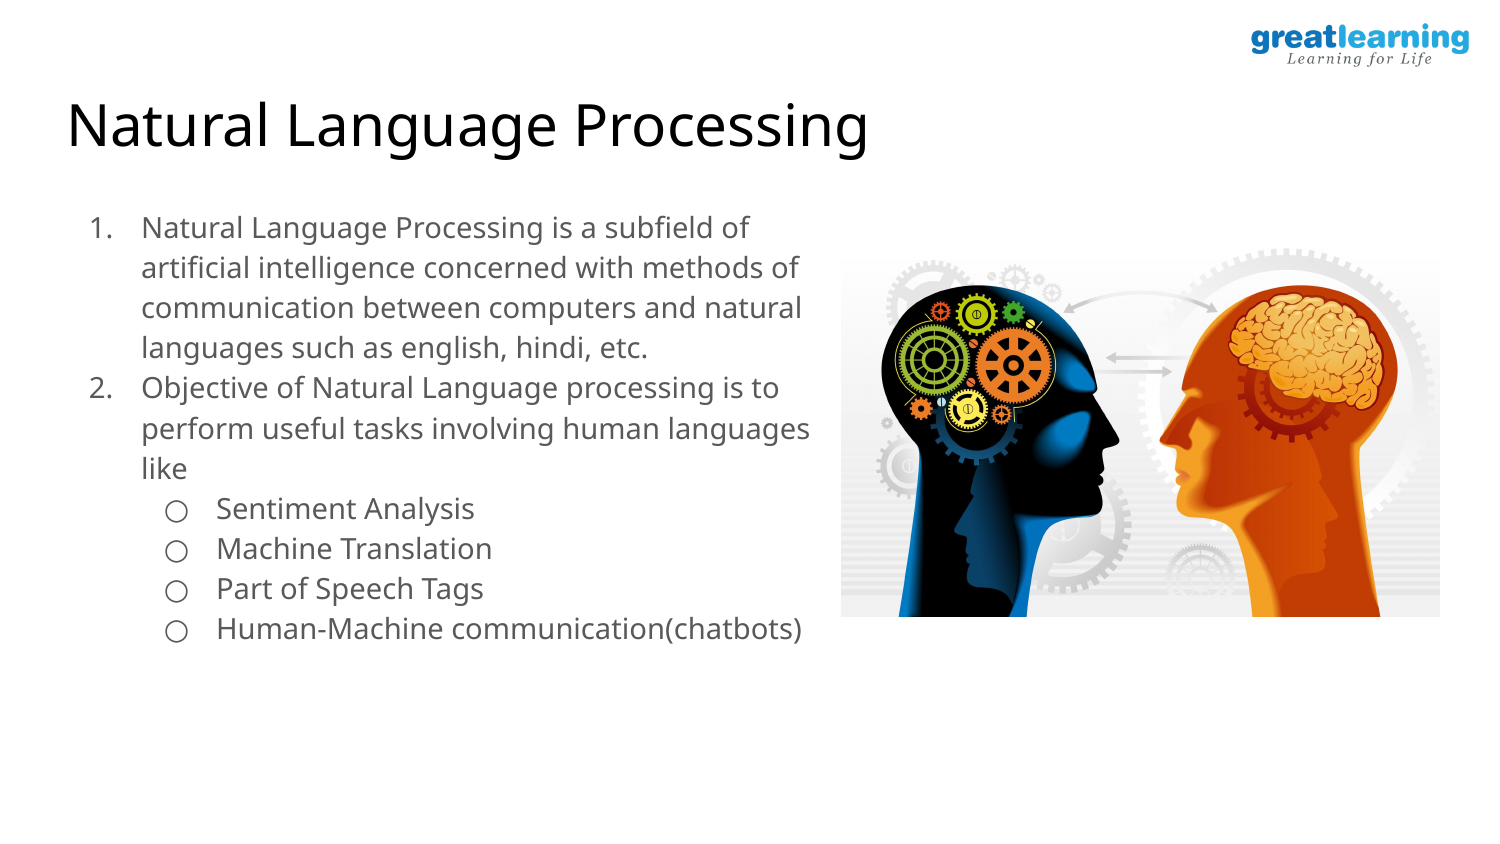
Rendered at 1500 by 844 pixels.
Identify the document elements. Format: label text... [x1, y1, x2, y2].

picture [841, 226, 1440, 618]
picture [1251, 23, 1469, 67]
list Natural Language Processing is a subfield of artificial intelligence concerned with methods of communication between computers and natural languages such as english, hindi, etc. Objective of Natural Language processing is to perform useful tasks involving human languages like Sentiment Analysis Machine Translation Part of Speech Tags Human-Machine communication(chatbots) [51, 189, 837, 750]
title Natural Language Processing [51, 72, 1449, 167]
